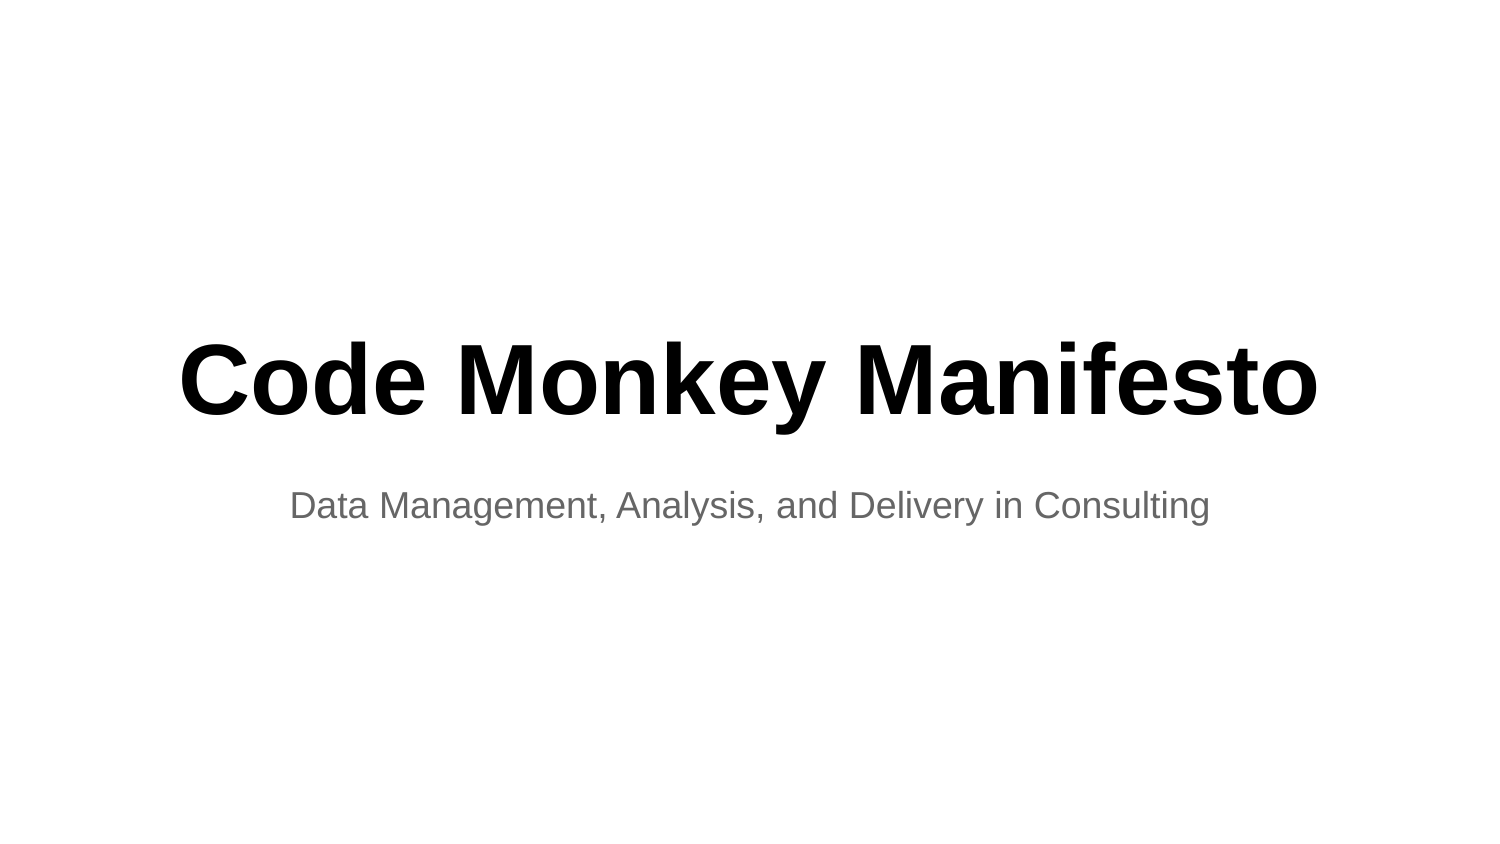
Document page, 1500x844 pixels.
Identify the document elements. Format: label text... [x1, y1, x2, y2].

subtitle Data Management, Analysis, and Delivery in Consulting [112, 465, 1388, 595]
title Code Monkey Manifesto [112, 259, 1388, 450]
